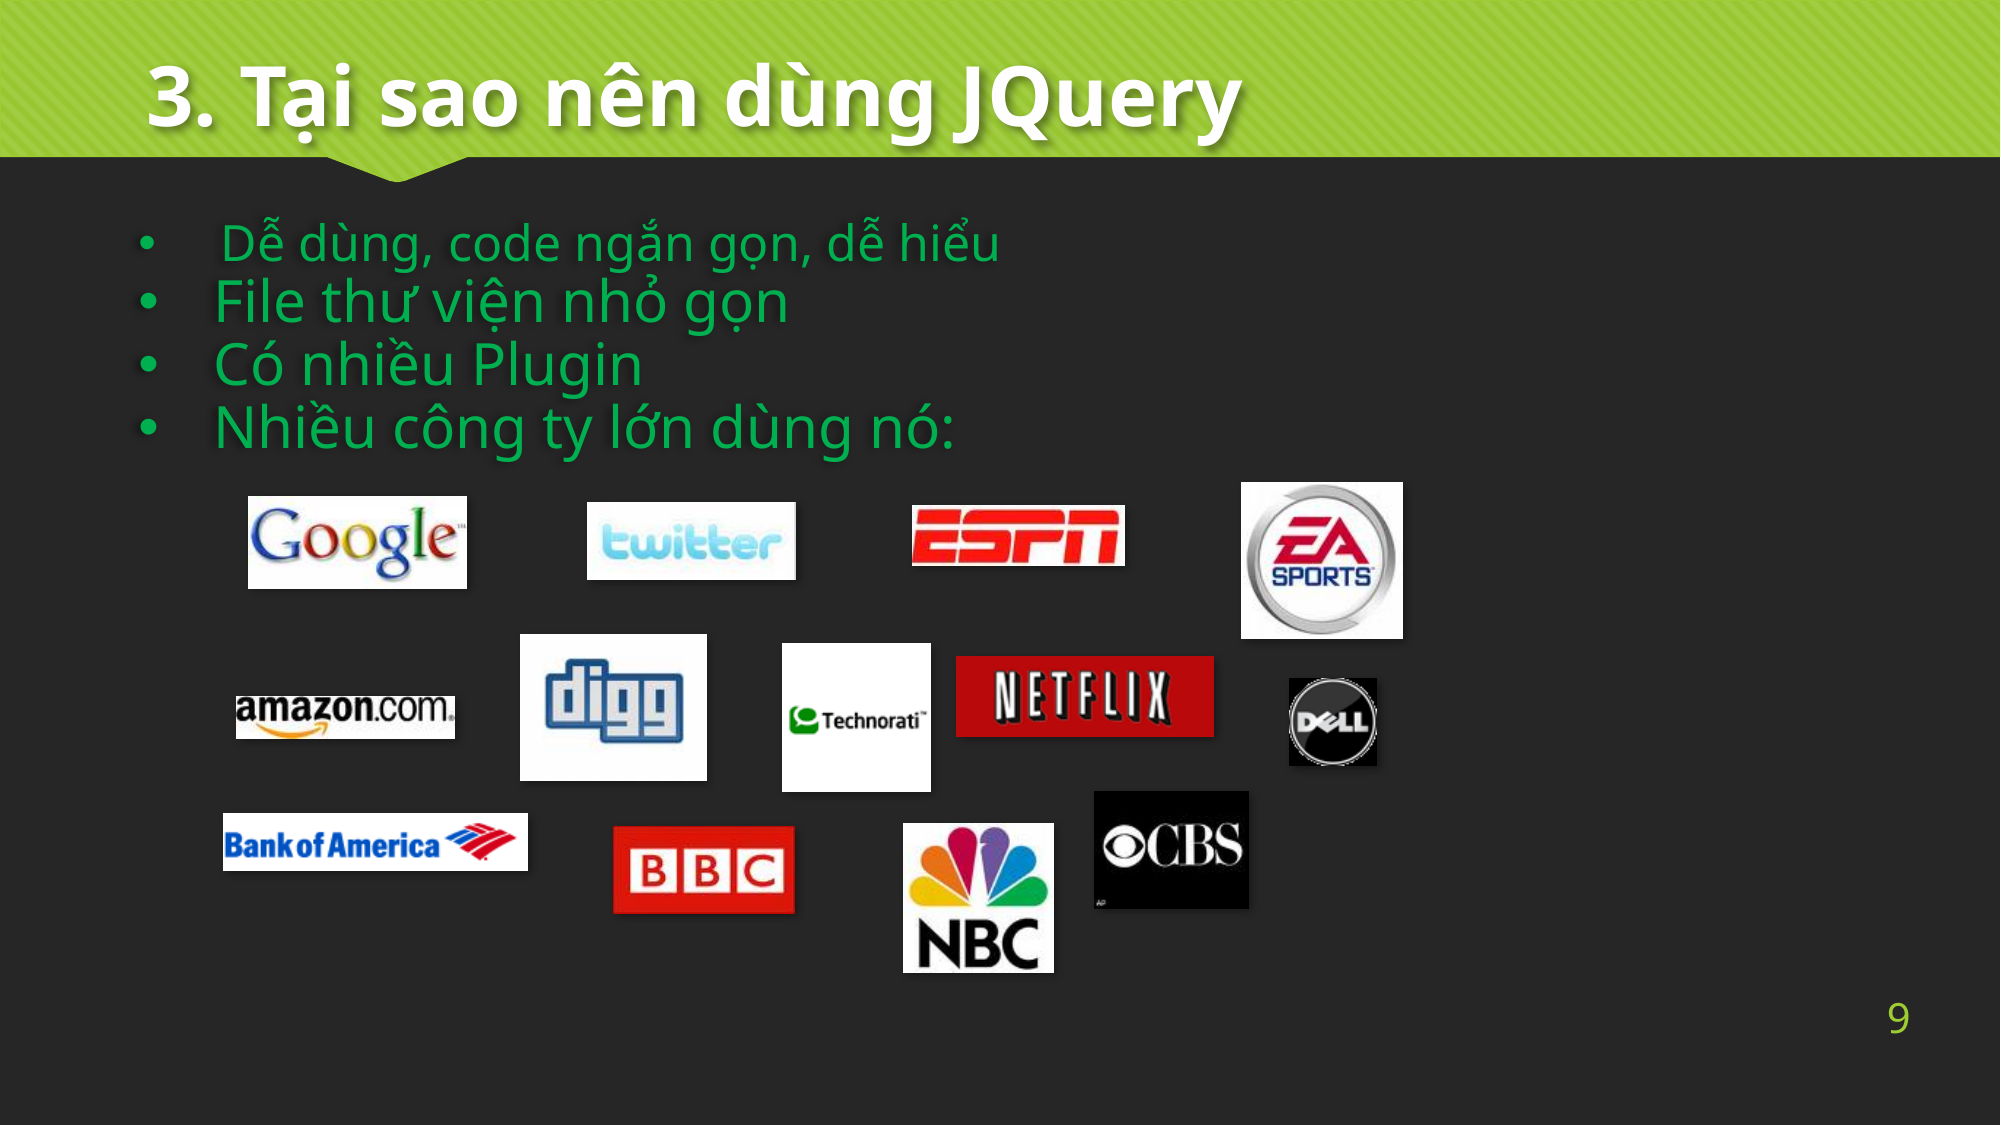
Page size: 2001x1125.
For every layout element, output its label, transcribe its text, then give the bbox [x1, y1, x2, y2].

picture [1241, 482, 1404, 639]
picture [612, 826, 796, 914]
picture [1093, 791, 1249, 909]
slide_number 9 [1751, 970, 1926, 1051]
picture [956, 656, 1214, 737]
picture [781, 643, 931, 793]
picture [912, 505, 1125, 566]
picture [223, 813, 528, 871]
picture [236, 696, 455, 739]
title 3. Tại sao nên dùng JQuery [131, 0, 1866, 151]
picture [1289, 678, 1378, 767]
picture [587, 502, 796, 581]
picture [520, 634, 707, 781]
text_box Dễ dùng, code ngắn gọn, dễ hiểu File thư viện nhỏ gọn Có nhiều Plugin Nhiều công ty lớn dùng nó: [123, 211, 1891, 469]
picture [903, 823, 1054, 974]
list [248, 496, 468, 589]
